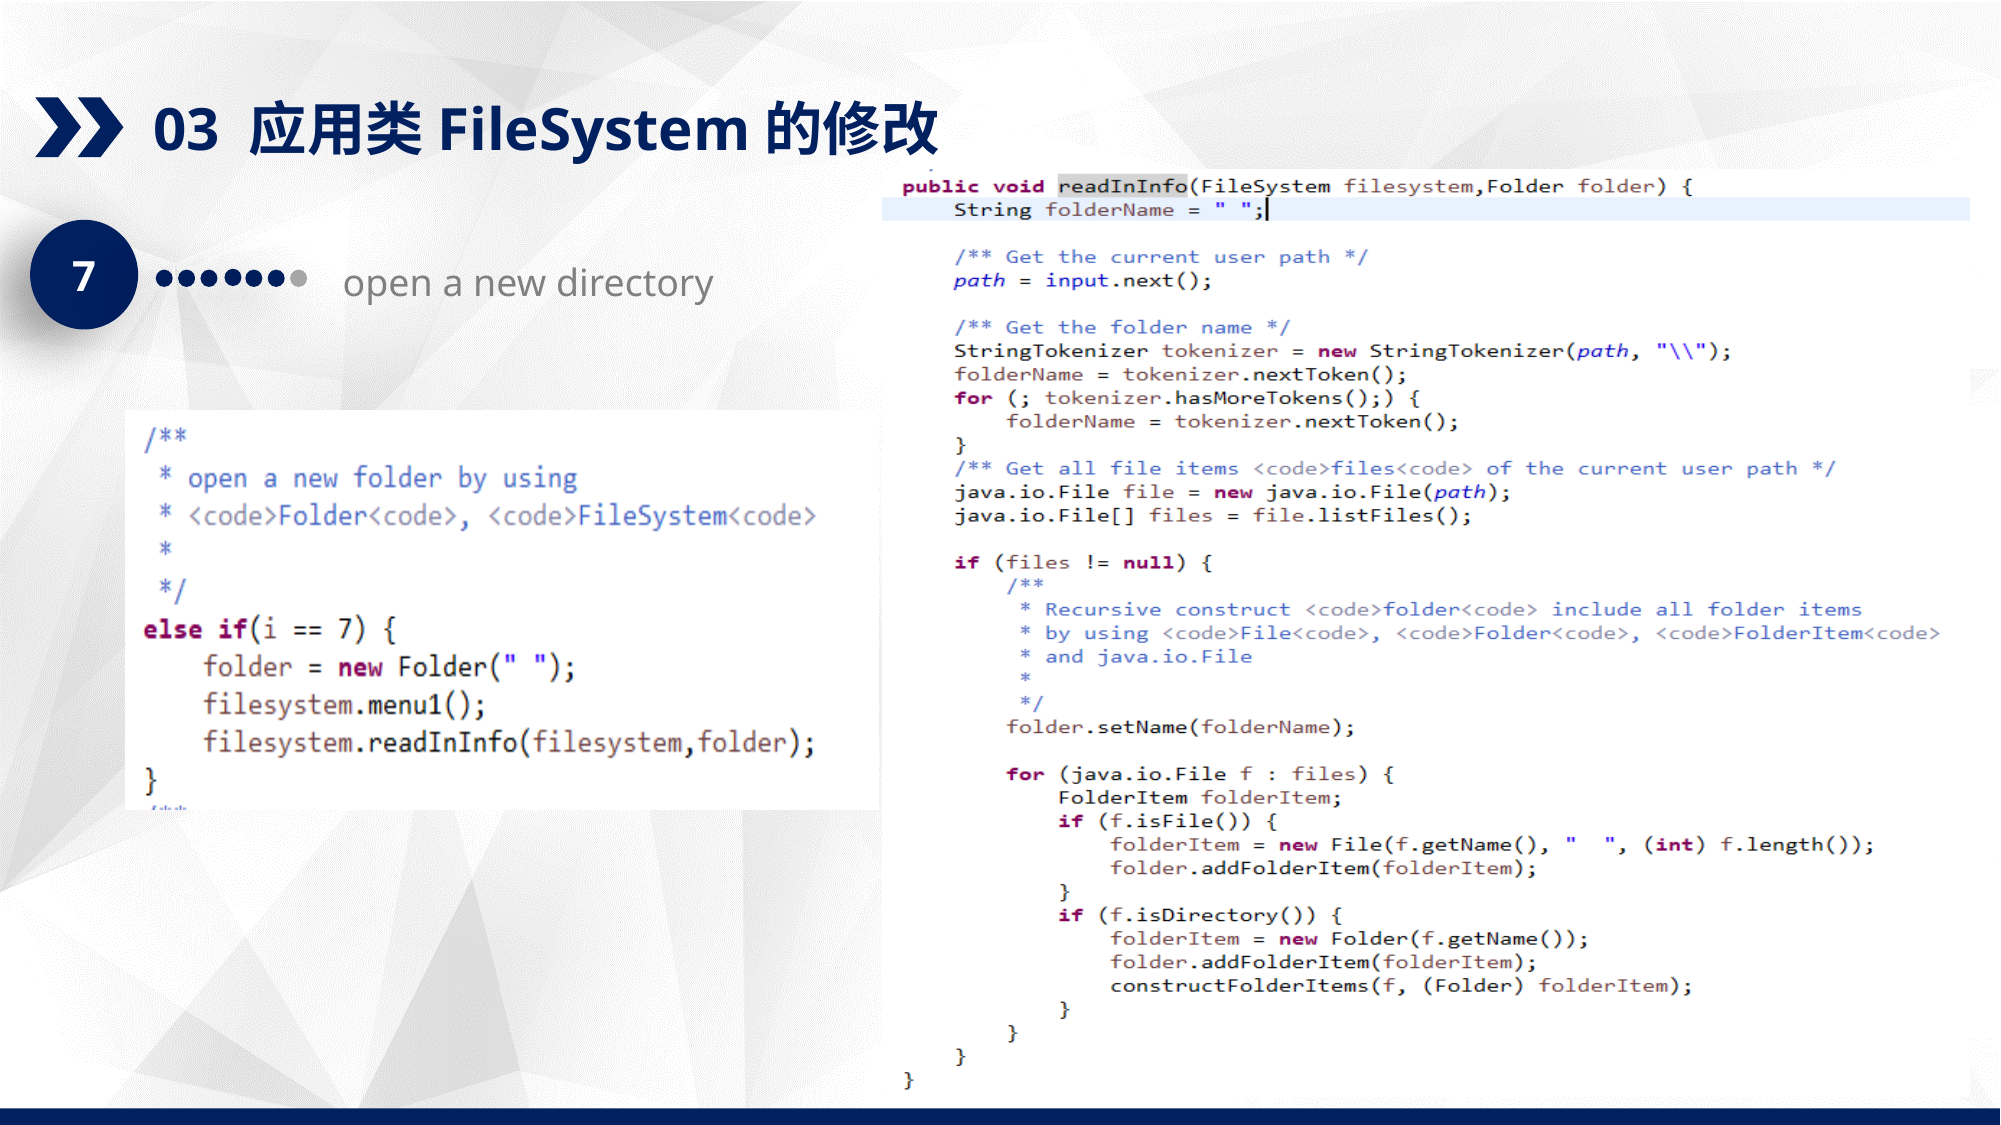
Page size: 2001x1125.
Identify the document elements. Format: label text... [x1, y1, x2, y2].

picture [0, 1, 2000, 1108]
list 03 应用类FileSystem的修改 [138, 84, 1520, 170]
text_box [265, 267, 287, 289]
text_box open a new directory [327, 251, 782, 356]
text_box 7 [28, 217, 139, 332]
text_box [288, 267, 310, 289]
